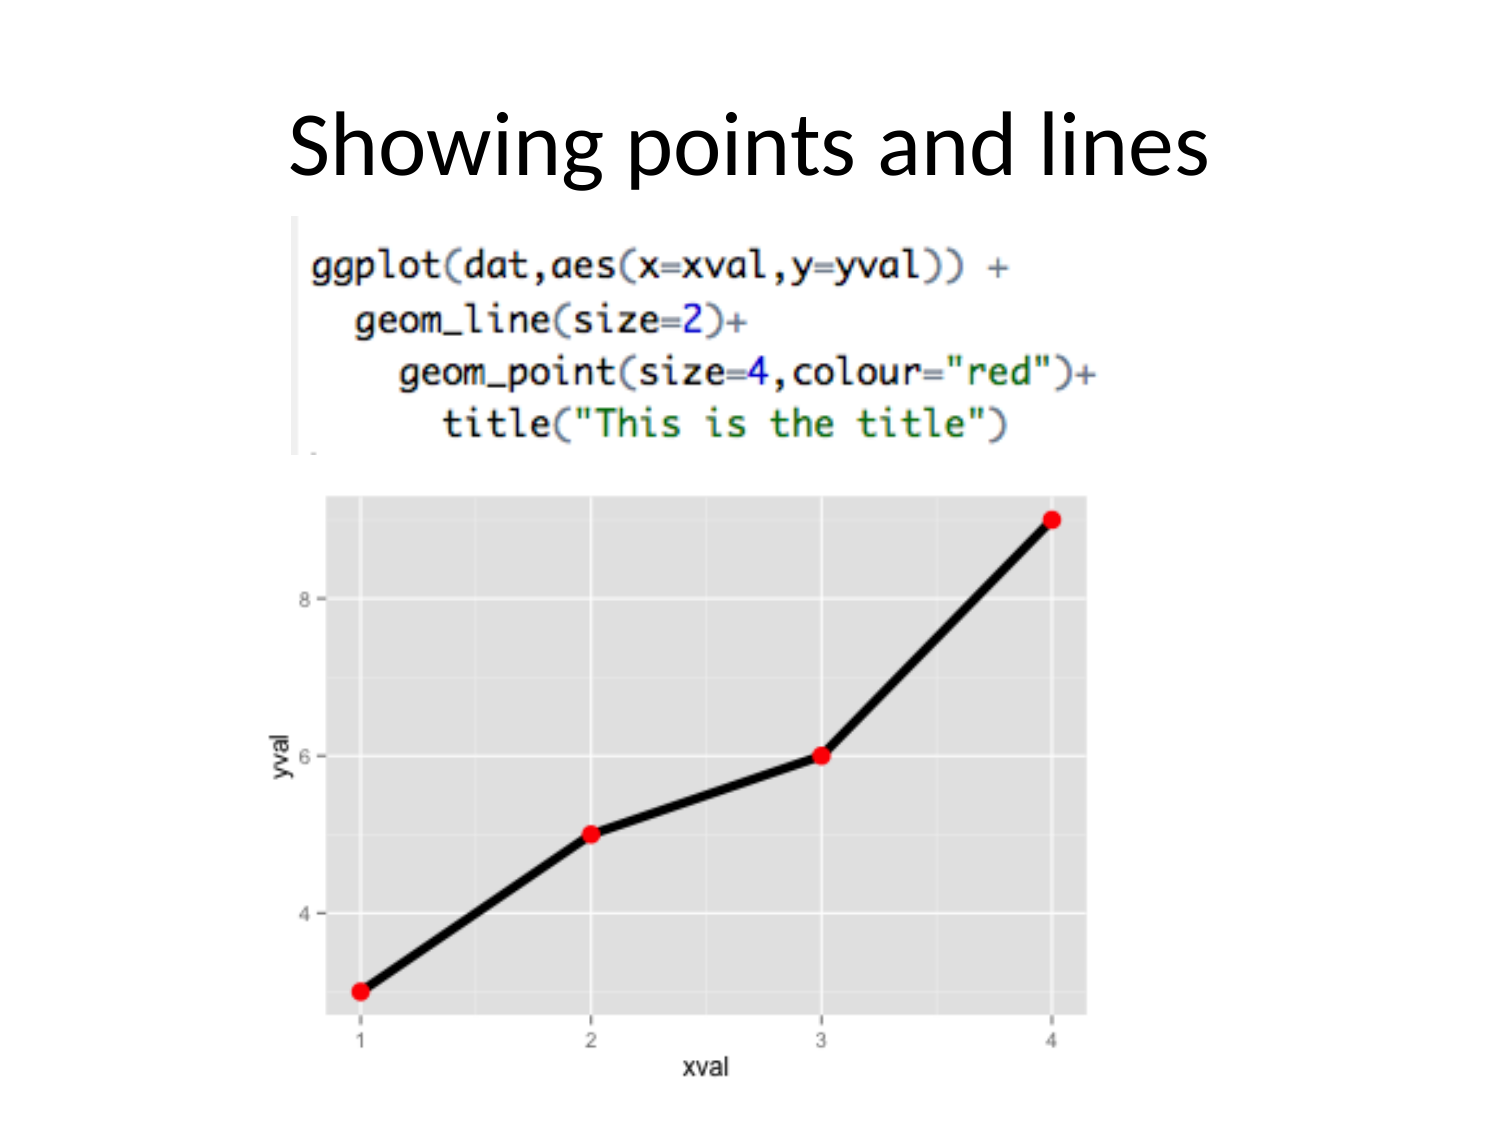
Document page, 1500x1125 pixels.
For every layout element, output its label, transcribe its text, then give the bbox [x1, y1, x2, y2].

picture [238, 216, 1200, 1107]
title Showing points and lines [75, 45, 1425, 233]
